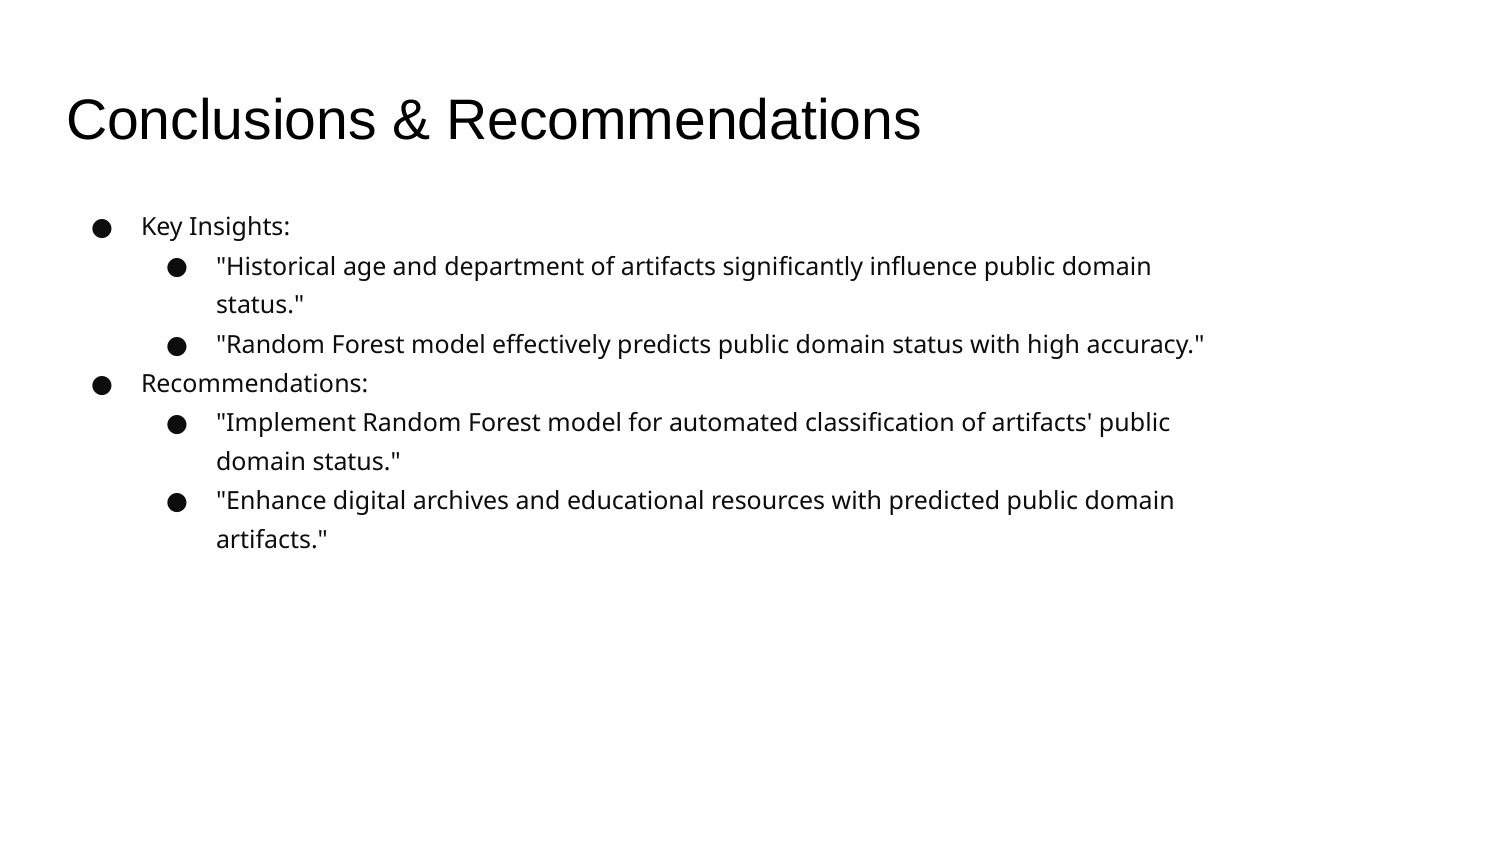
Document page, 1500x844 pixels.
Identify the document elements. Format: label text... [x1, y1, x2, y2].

list Key Insights: "Historical age and department of artifacts significantly influence public domain status." "Random Forest model effectively predicts public domain status with high accuracy." Recommendations: "Implement Random Forest model for automated classification of artifacts' public domain status." "Enhance digital archives and educational resources with predicted public domain artifacts." [51, 189, 1238, 768]
title Conclusions & Recommendations [51, 72, 1449, 167]
